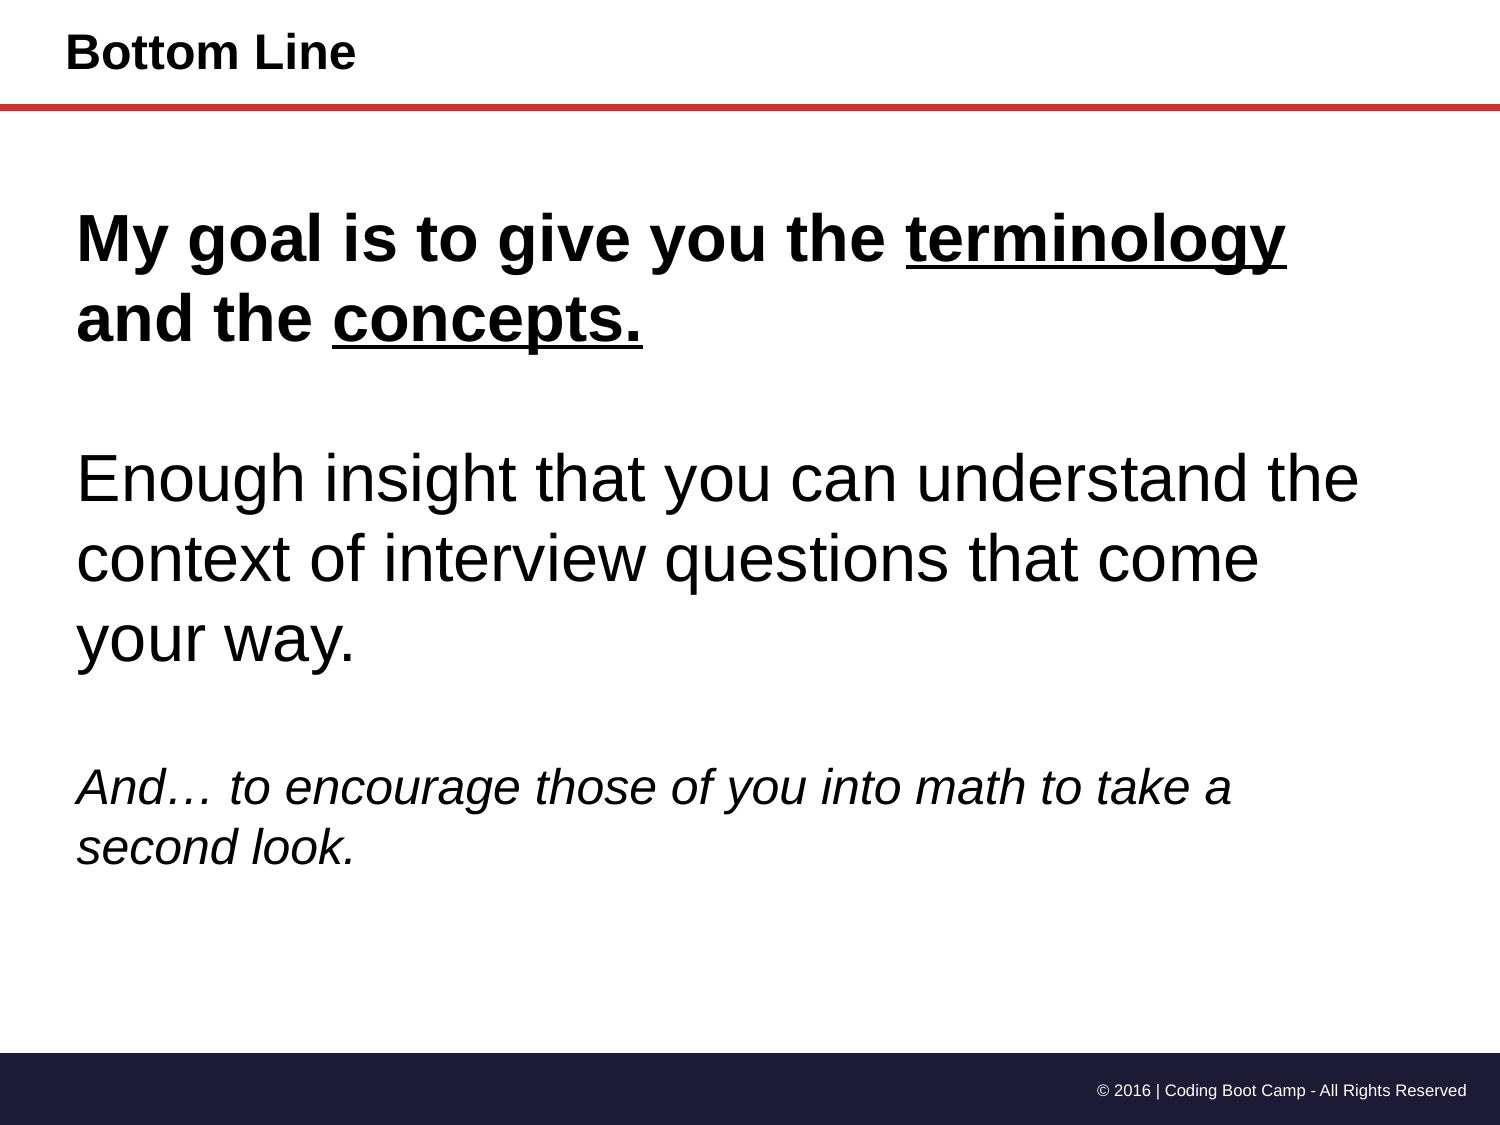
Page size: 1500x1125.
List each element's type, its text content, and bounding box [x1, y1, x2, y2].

title Bottom Line [50, 0, 1425, 108]
text_box My goal is to give you the terminology and the concepts. Enough insight that you can understand the context of interview questions that come your way. And… to encourage those of you into math to take a second look. [61, 187, 1388, 962]
